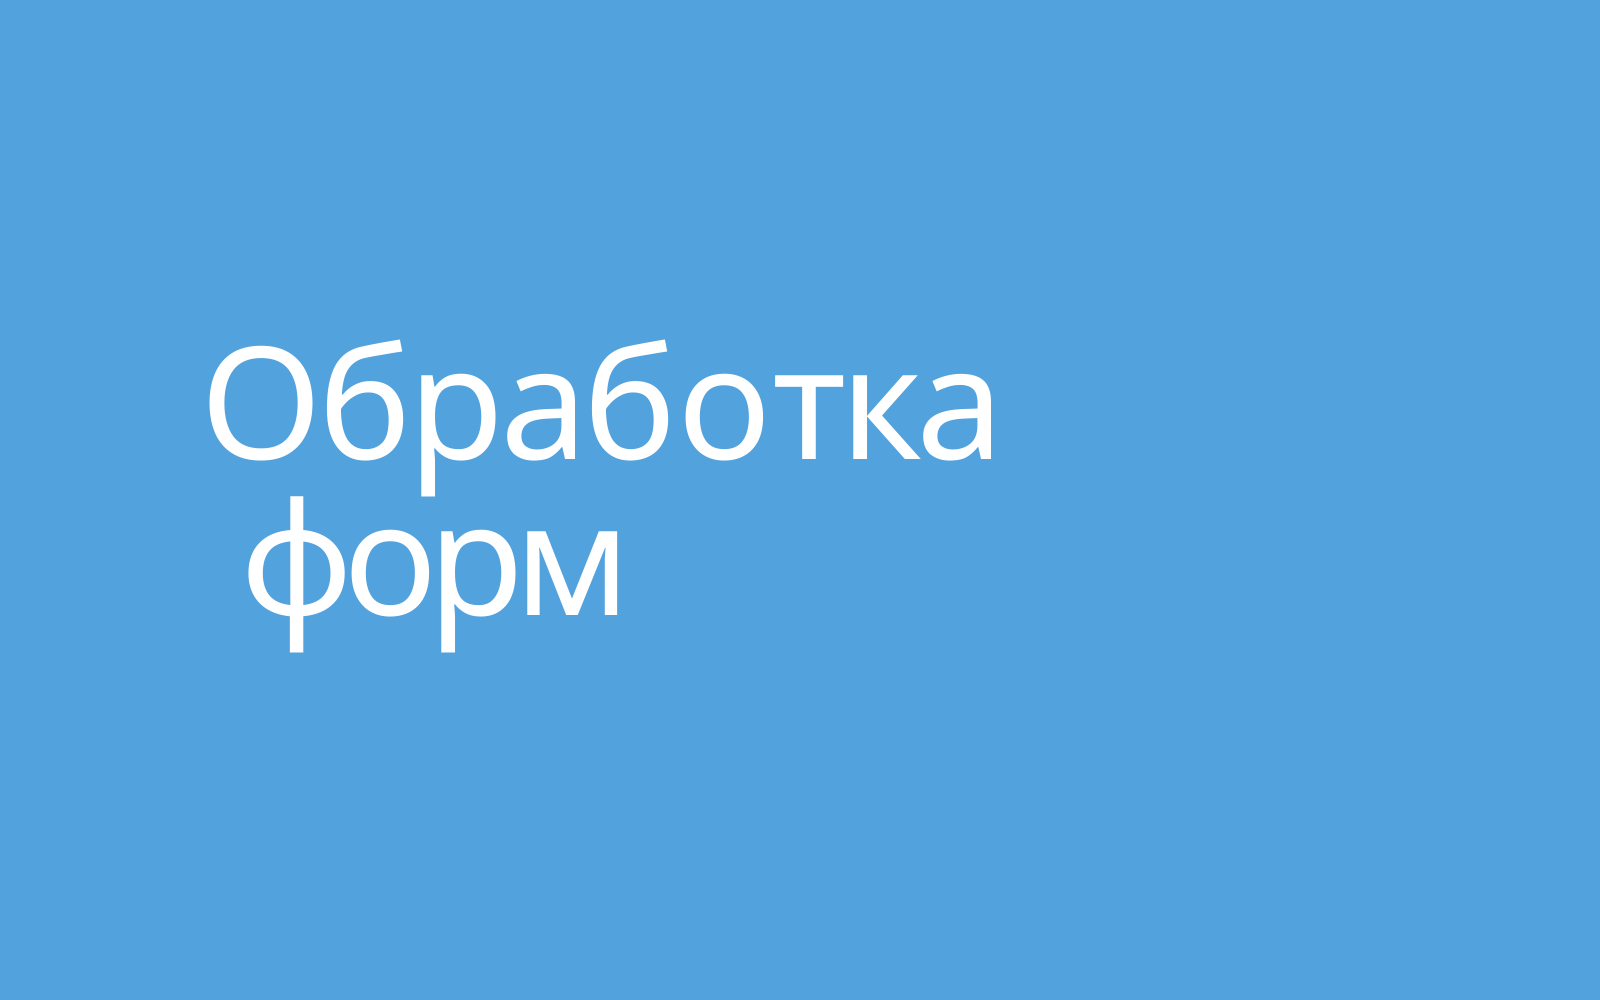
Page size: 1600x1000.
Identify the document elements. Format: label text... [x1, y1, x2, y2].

title Обработка форм [197, 301, 1025, 647]
